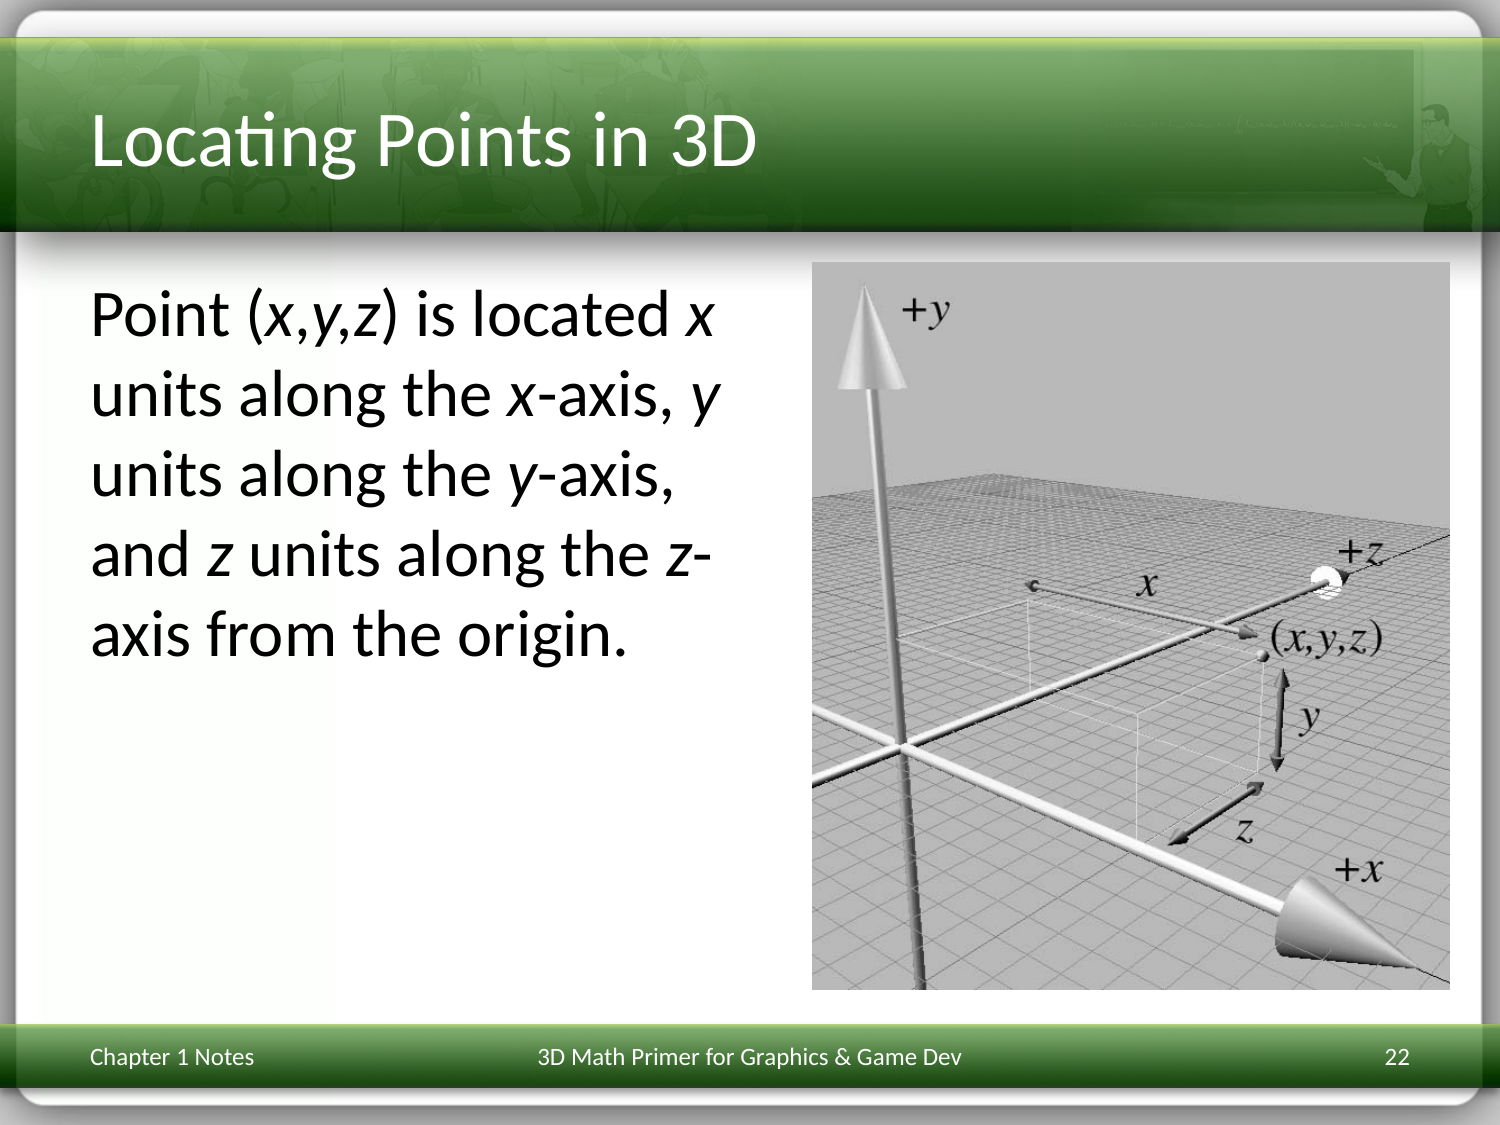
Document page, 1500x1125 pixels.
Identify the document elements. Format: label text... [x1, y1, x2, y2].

picture [0, 0, 1500, 1125]
slide_number 22 [1074, 1025, 1425, 1085]
title Locating Points in 3D [75, 37, 1188, 233]
list Point (x,y,z) is located x units along the x-axis, y units along the y-axis, and z units along the z-axis from the origin. [75, 262, 788, 1005]
footer 3D Math Primer for Graphics & Game Dev [512, 1025, 988, 1085]
slide_number Chapter 1 Notes [75, 1025, 425, 1085]
